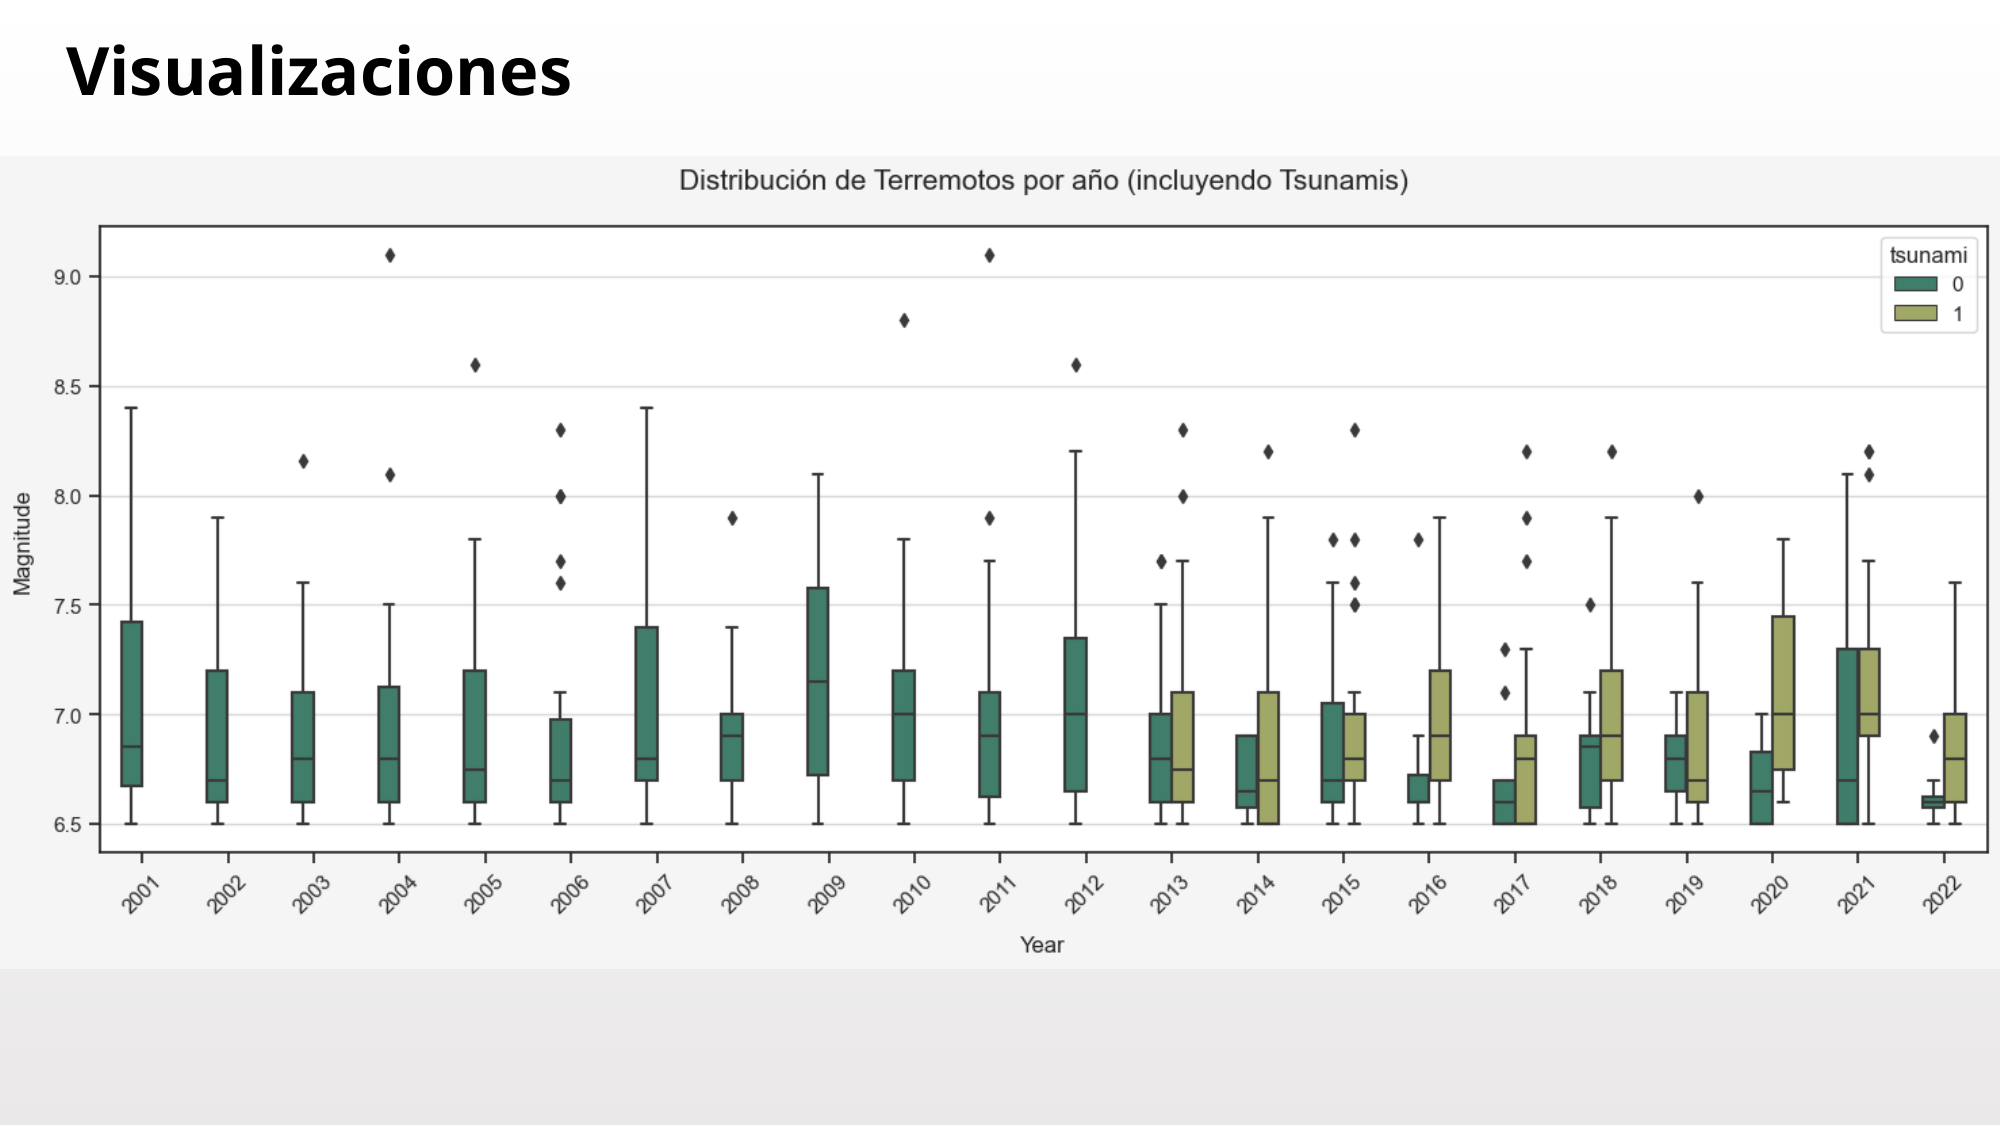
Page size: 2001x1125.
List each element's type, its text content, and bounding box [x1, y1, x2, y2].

picture [0, 156, 2000, 969]
title Visualizaciones [51, 41, 1949, 106]
